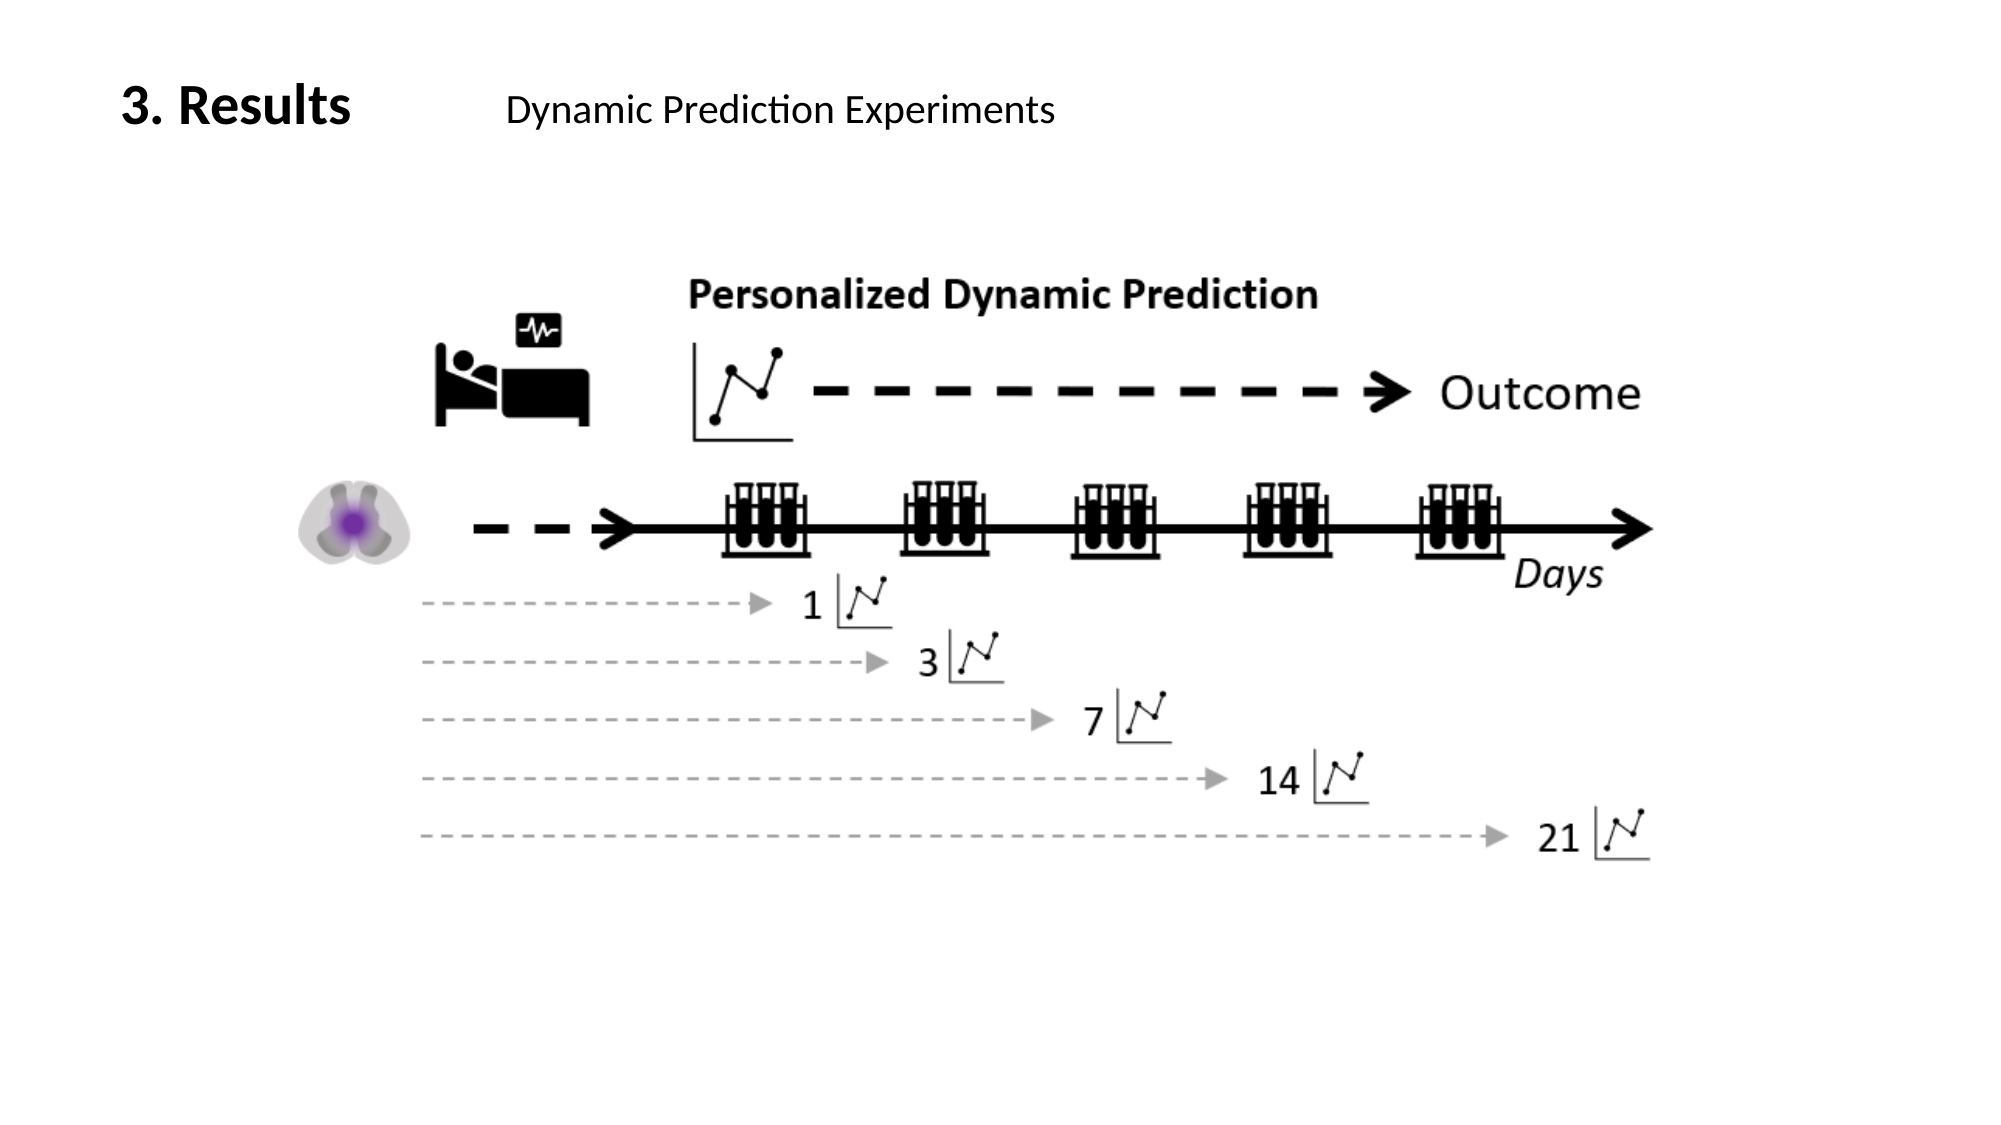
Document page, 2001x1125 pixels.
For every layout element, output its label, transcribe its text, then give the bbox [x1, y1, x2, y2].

text_box Dynamic Prediction Experiments [491, 74, 1071, 139]
picture [283, 225, 1691, 900]
text_box 3. Results [105, 58, 1512, 144]
